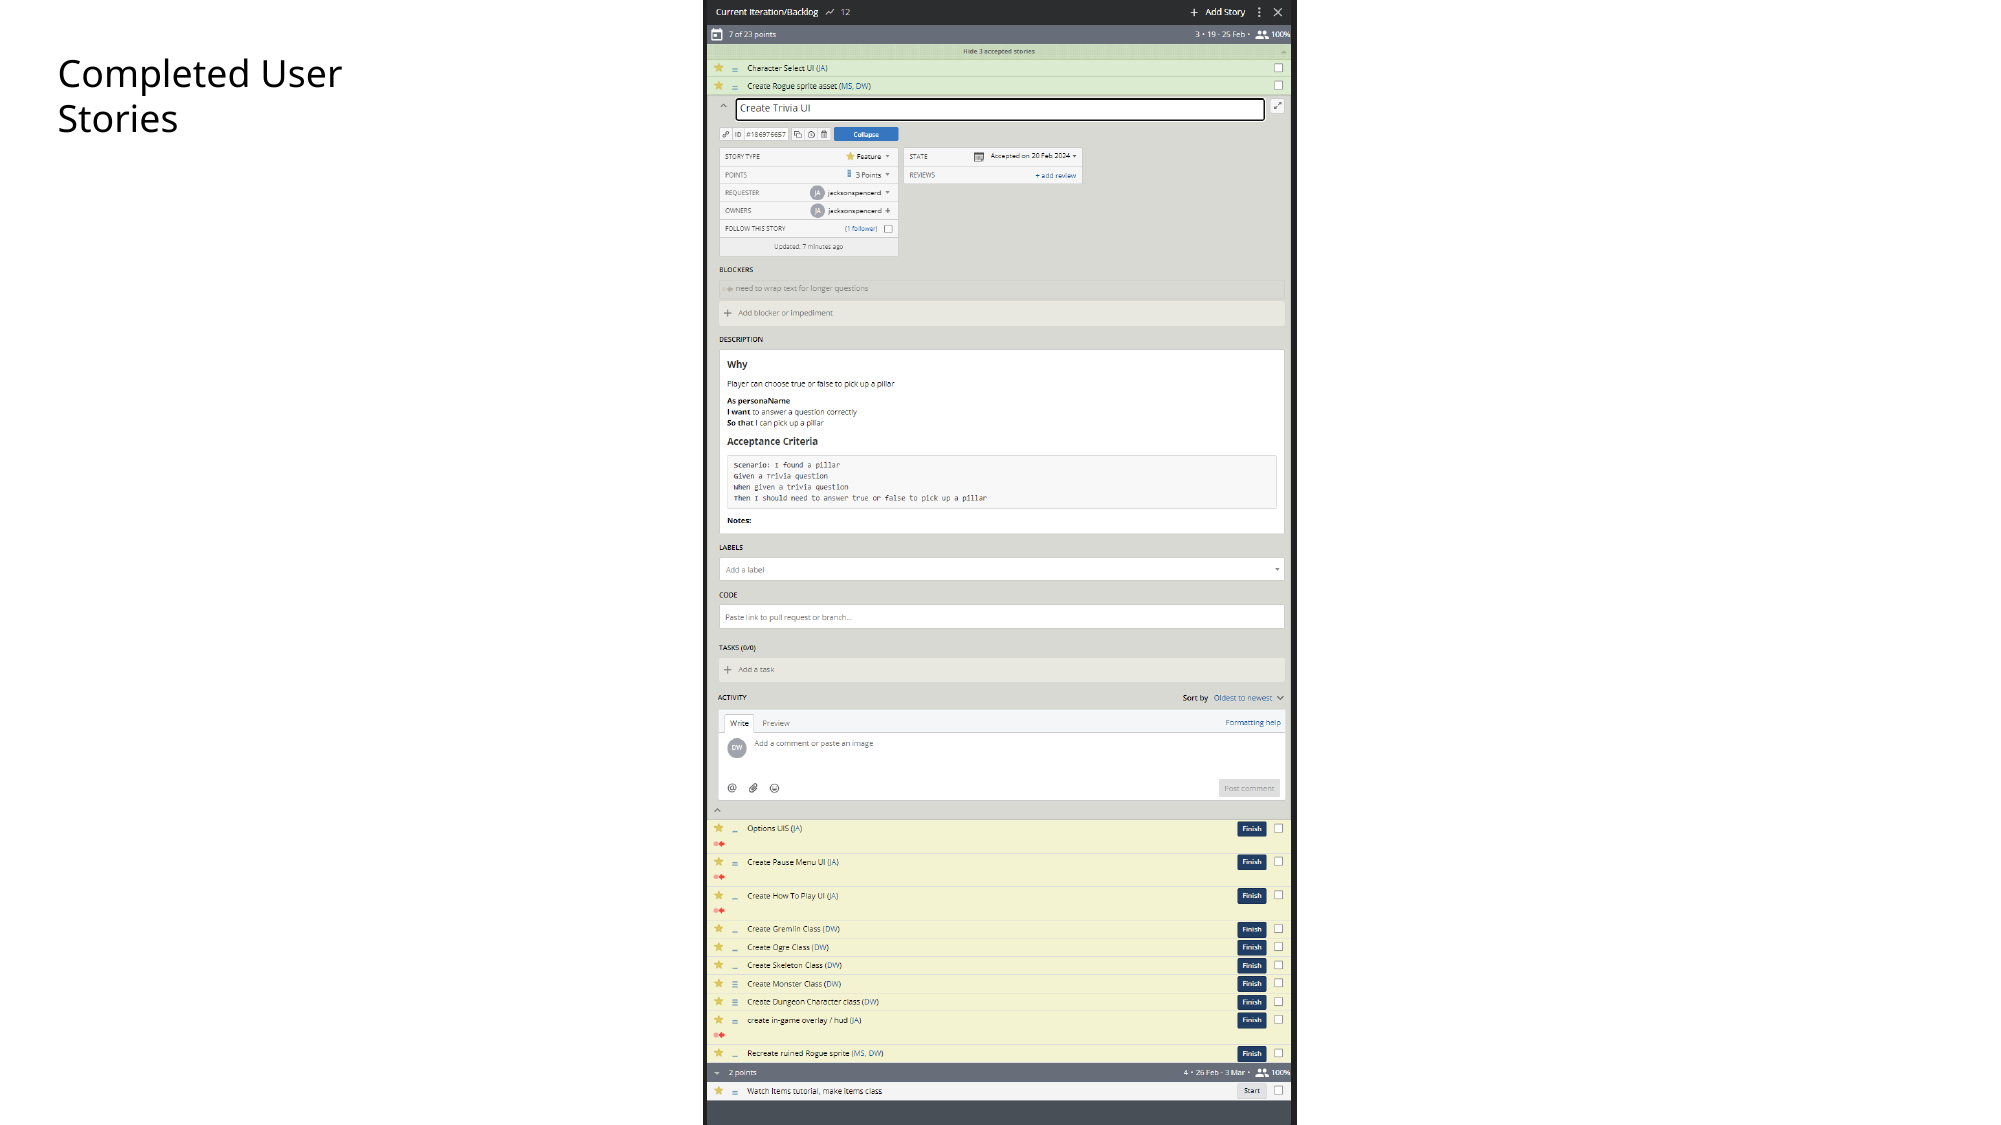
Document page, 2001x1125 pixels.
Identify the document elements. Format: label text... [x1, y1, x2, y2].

picture [702, 0, 1298, 1125]
text_box Completed User Stories [42, 42, 485, 148]
